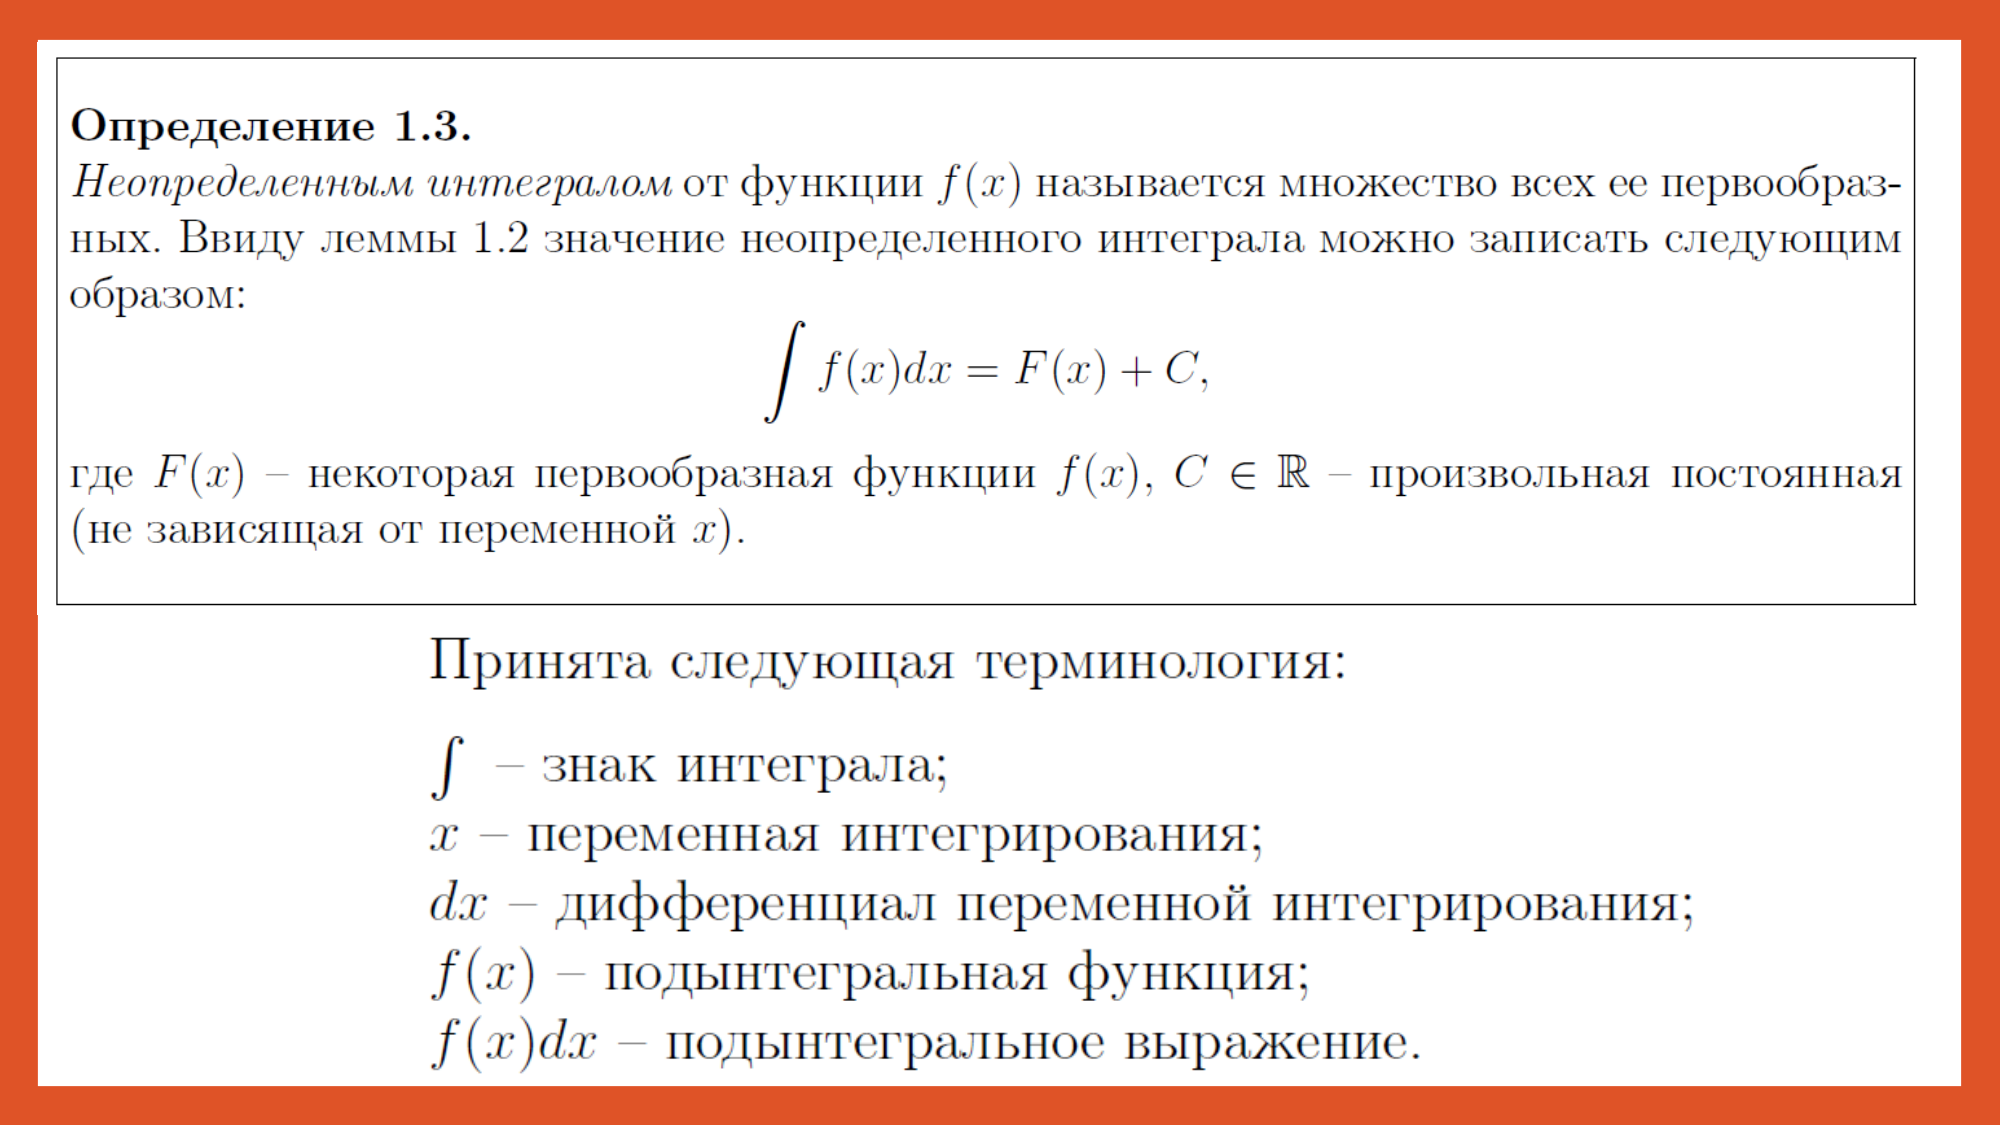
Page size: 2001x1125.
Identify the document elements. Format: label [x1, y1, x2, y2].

picture [36, 41, 1925, 1078]
